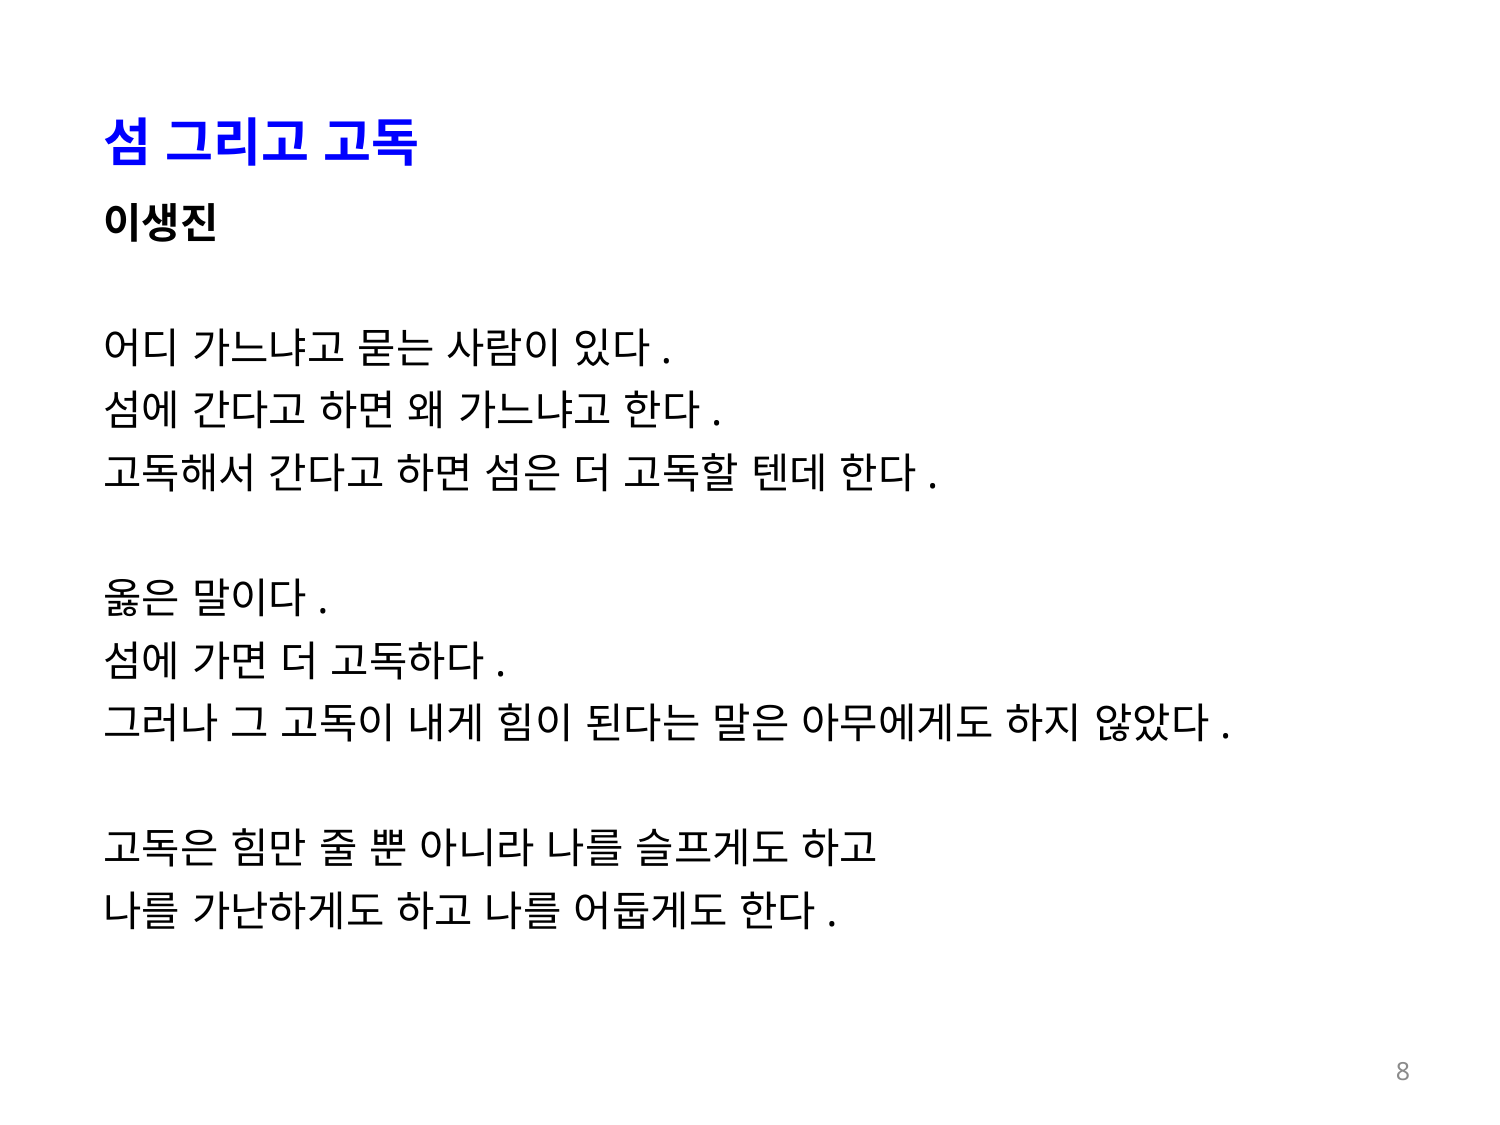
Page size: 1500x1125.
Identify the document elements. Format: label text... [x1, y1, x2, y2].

text_box 섬 그리고 고독 이생진 어디 가느냐고 묻는 사람이 있다. 섬에 간다고 하면 왜 가느냐고 한다. 고독해서 간다고 하면 섬은 더 고독할 텐데 한다. 옳은 말이다. 섬에 가면 더 고독하다. 그러나 그 고독이 내게 힘이 된다는 말은 아무에게도 하지 않았다. 고독은 힘만 줄 뿐 아니라 나를 슬프게도 하고 나를 가난하게도 하고 나를 어둡게도 한다. [88, 101, 1471, 942]
slide_number 8 [1074, 1042, 1425, 1103]
